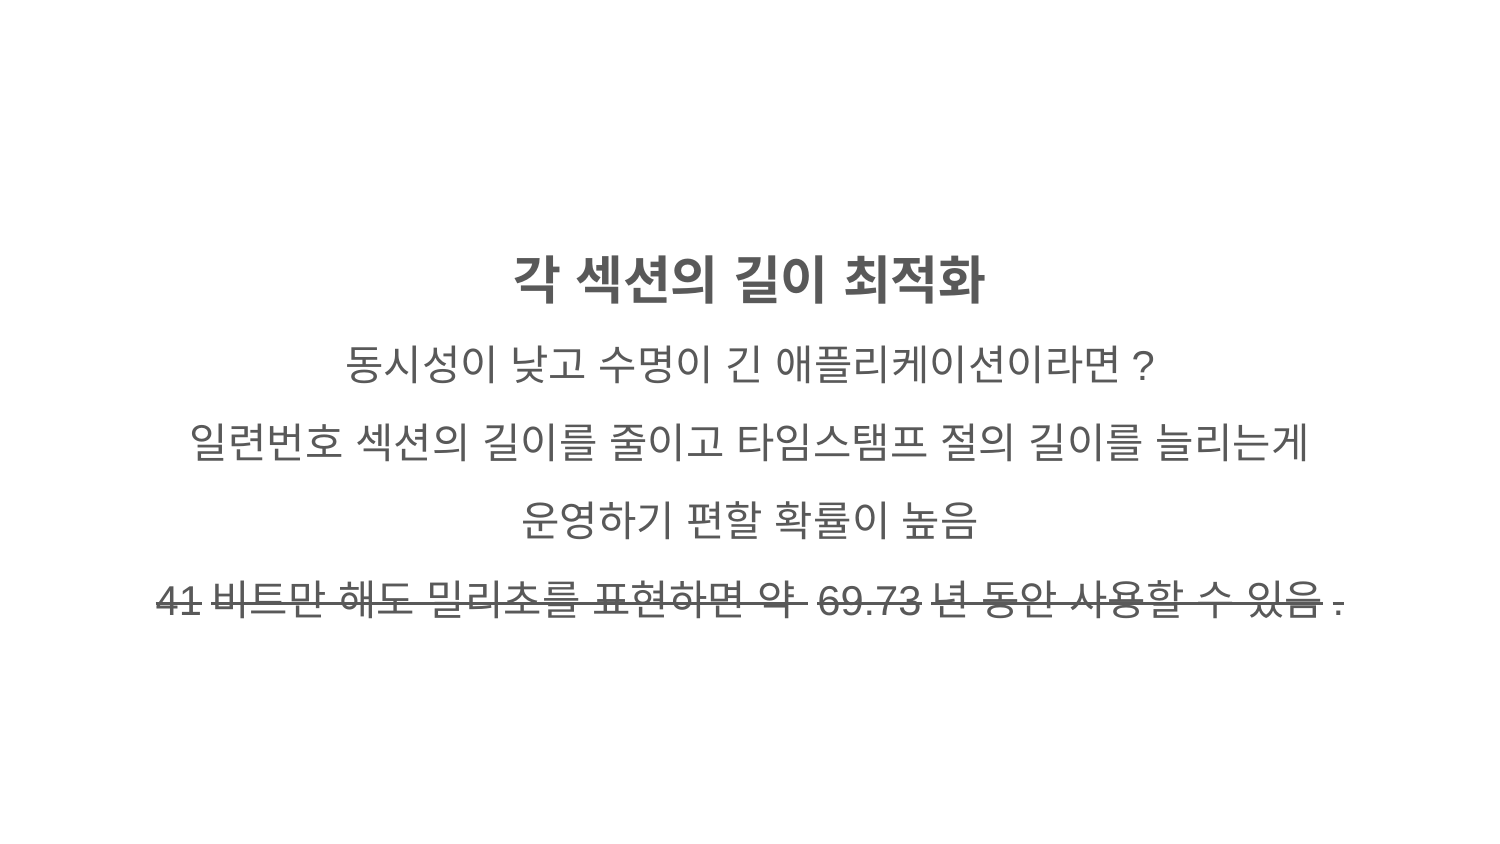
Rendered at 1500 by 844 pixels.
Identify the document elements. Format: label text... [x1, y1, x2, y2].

list 각 섹션의 길이 최적화 동시성이 낮고 수명이 긴 애플리케이션이라면? 일련번호 섹션의 길이를 줄이고 타임스탬프 절의 길이를 늘리는게 운영하기 편할 확률이 높음 41비트만 해도 밀리초를 표현하면 약 69.73년 동안 사용할 수 있음. [51, 125, 1449, 742]
